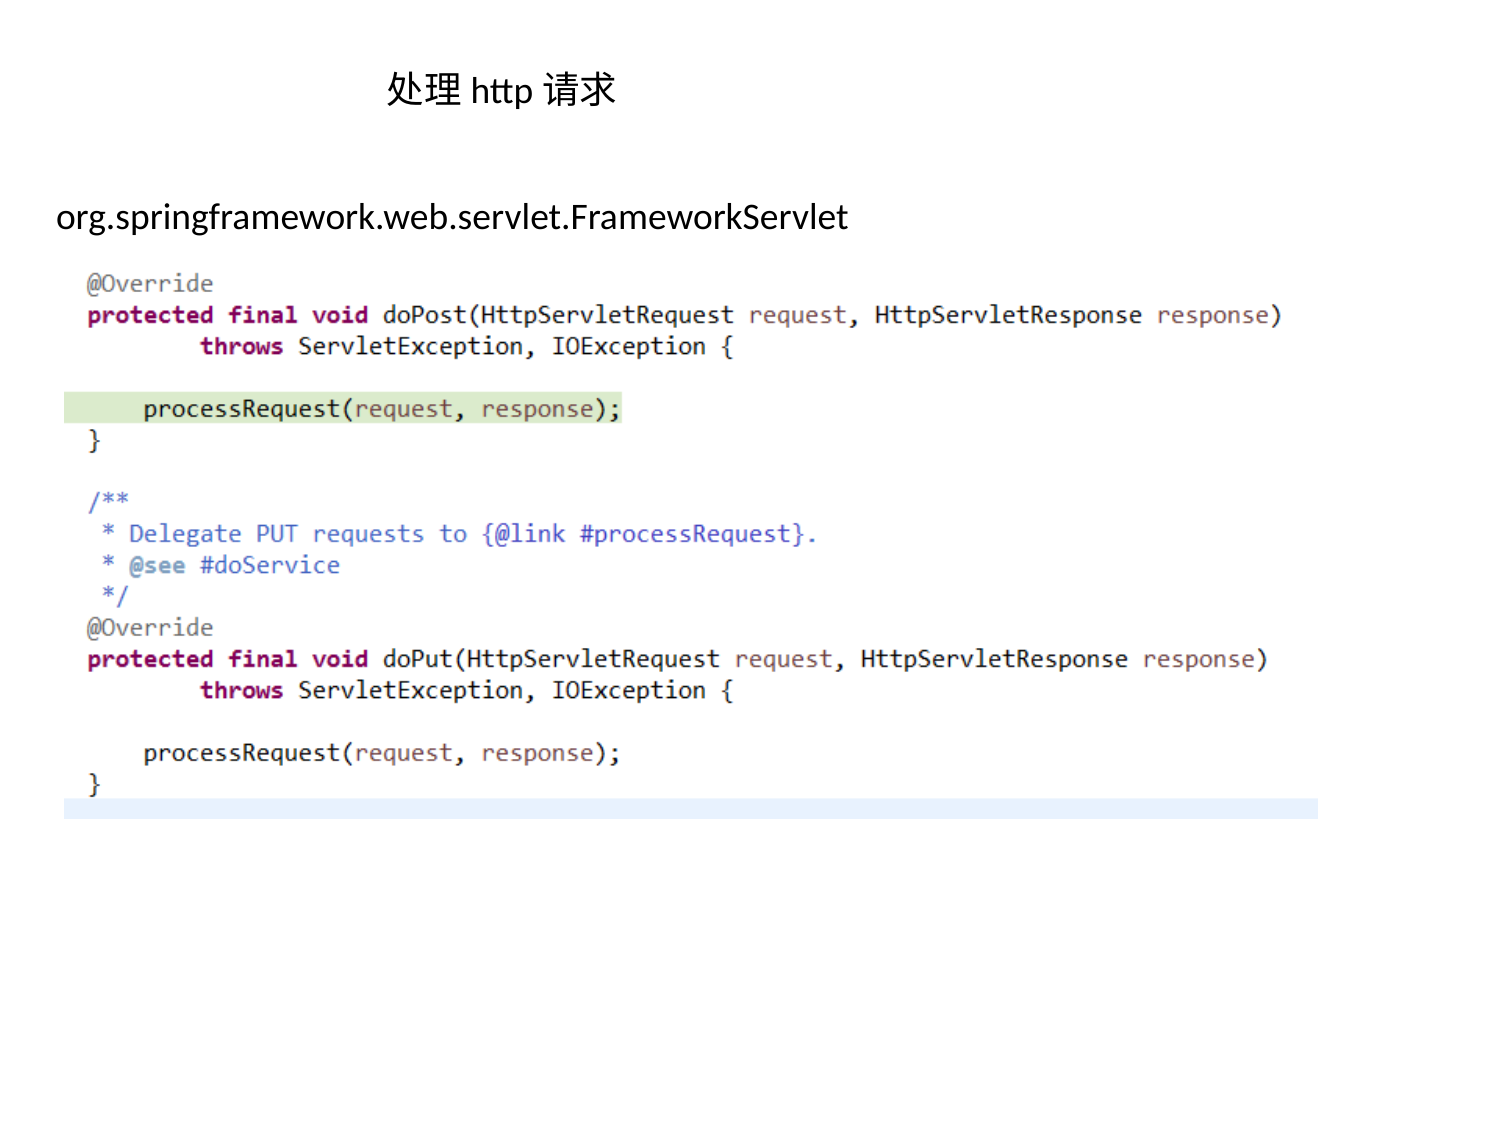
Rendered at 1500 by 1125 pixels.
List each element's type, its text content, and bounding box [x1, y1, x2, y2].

text_box org.springframework.web.servlet.FrameworkServlet [41, 184, 901, 245]
text_box 处理http请求 [371, 59, 869, 119]
picture [64, 266, 1319, 819]
